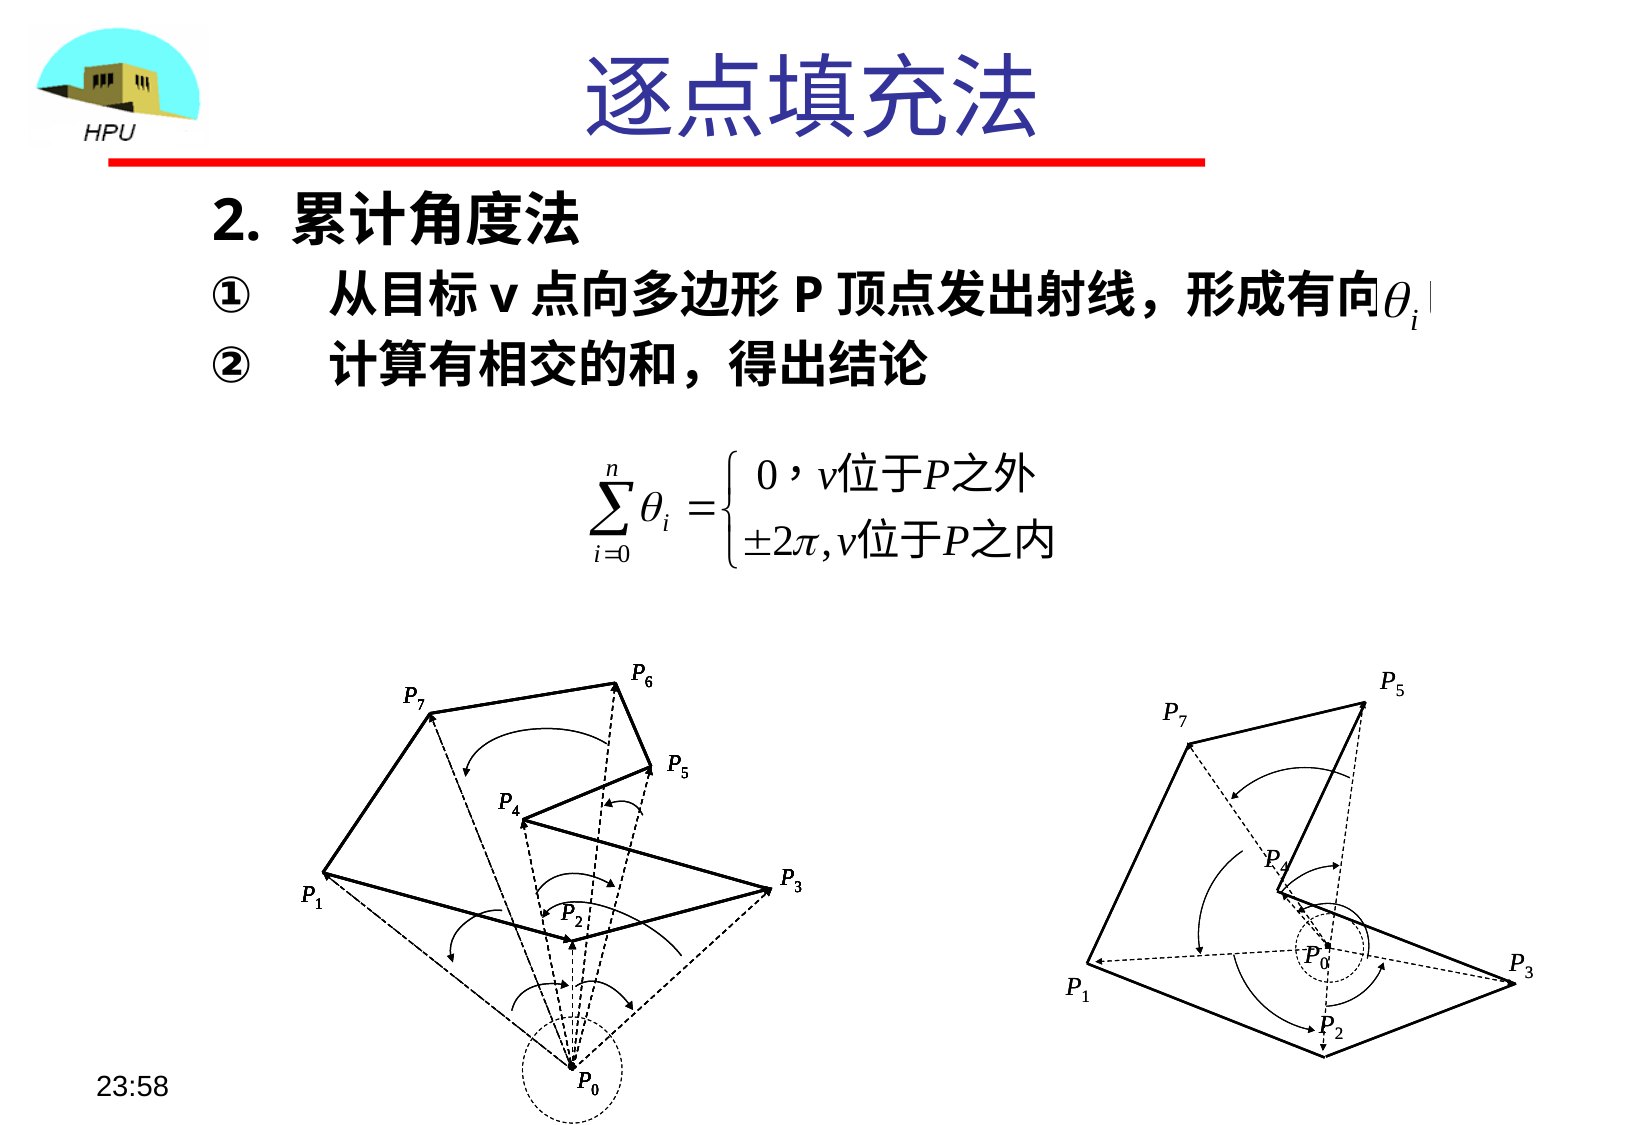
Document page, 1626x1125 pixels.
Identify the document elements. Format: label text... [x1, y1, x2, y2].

list 2. 累计角度法 从目标v点向多边形P顶点发出射线，形成有向角 计算有相交的和，得出结论 [121, 174, 1504, 1000]
picture [27, 24, 121, 154]
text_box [582, 440, 1059, 580]
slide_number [81, 1059, 287, 1113]
title 逐点填充法 [121, 0, 1504, 174]
picture [292, 652, 813, 1125]
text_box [1376, 264, 1430, 344]
picture [1057, 666, 1544, 1061]
